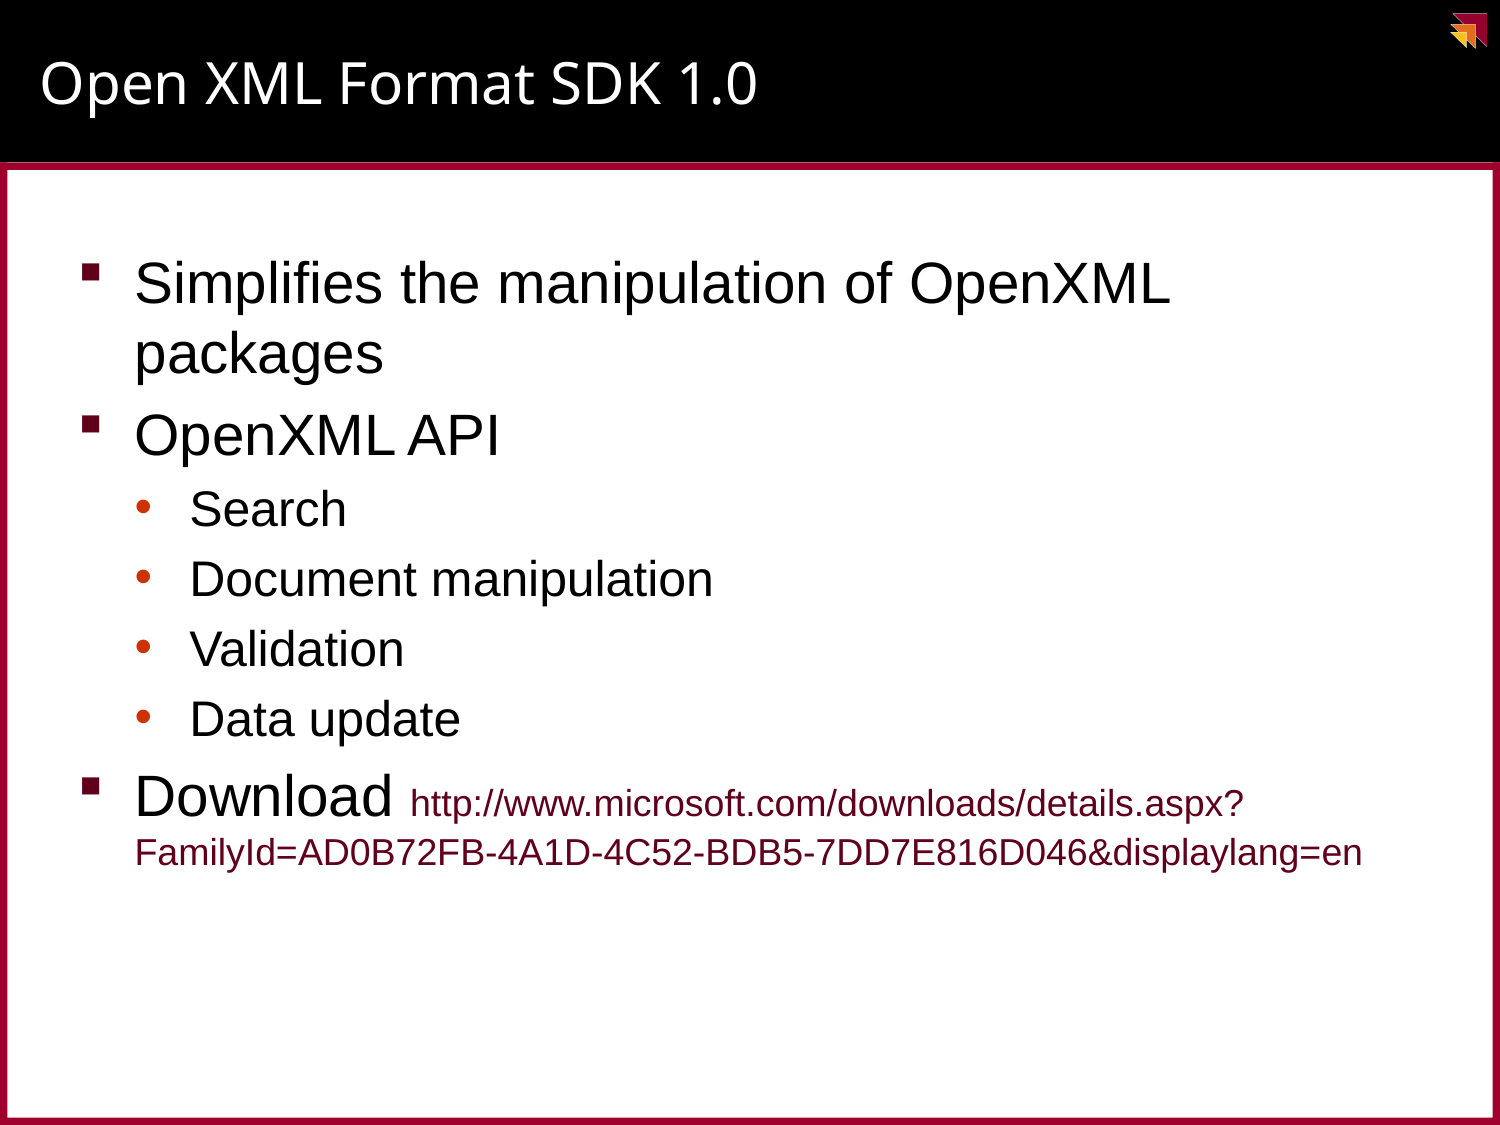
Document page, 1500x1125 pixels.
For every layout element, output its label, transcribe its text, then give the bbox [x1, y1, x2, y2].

list Simplifies the manipulation of OpenXML packages OpenXML API Search Document manipulation Validation Data update Download http://www.microsoft.com/downloads/details.aspx?FamilyId=AD0B72FB-4A1D-4C52-BDB5-7DD7E816D046&displaylang=en [62, 237, 1438, 1088]
title Open XML Format SDK 1.0 [24, 12, 1438, 150]
picture [1450, 13, 1487, 50]
